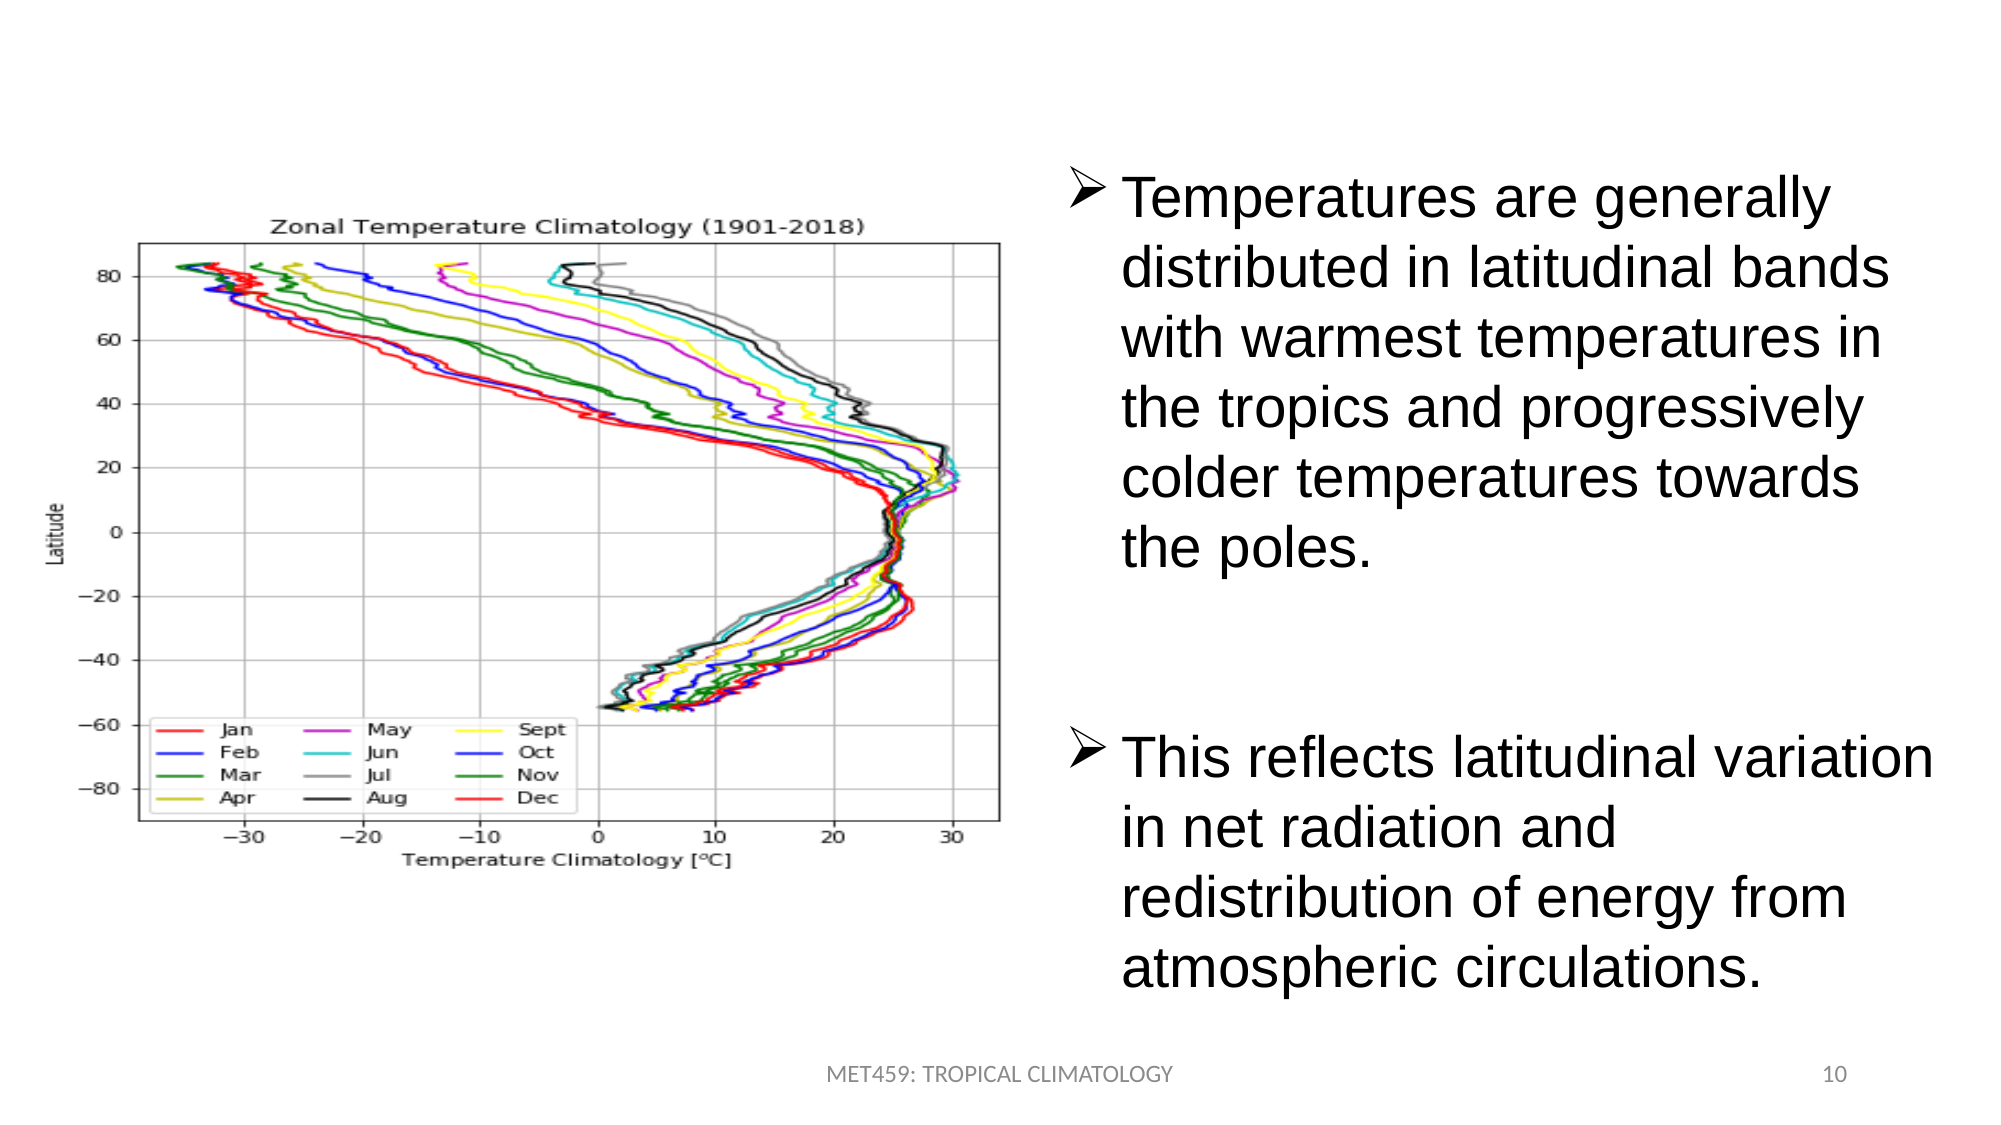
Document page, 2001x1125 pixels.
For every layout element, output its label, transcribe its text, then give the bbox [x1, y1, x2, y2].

slide_number 10 [1412, 1042, 1863, 1103]
text_box Temperatures are generally distributed in latitudinal bands with warmest temperatures in the tropics and progressively colder temperatures towards the poles. This reflects latitudinal variation in net radiation and redistribution of energy from atmospheric circulations. [1050, 152, 1972, 1007]
footer MET459: TROPICAL CLIMATOLOGY [662, 1042, 1338, 1103]
picture [0, 152, 1109, 917]
